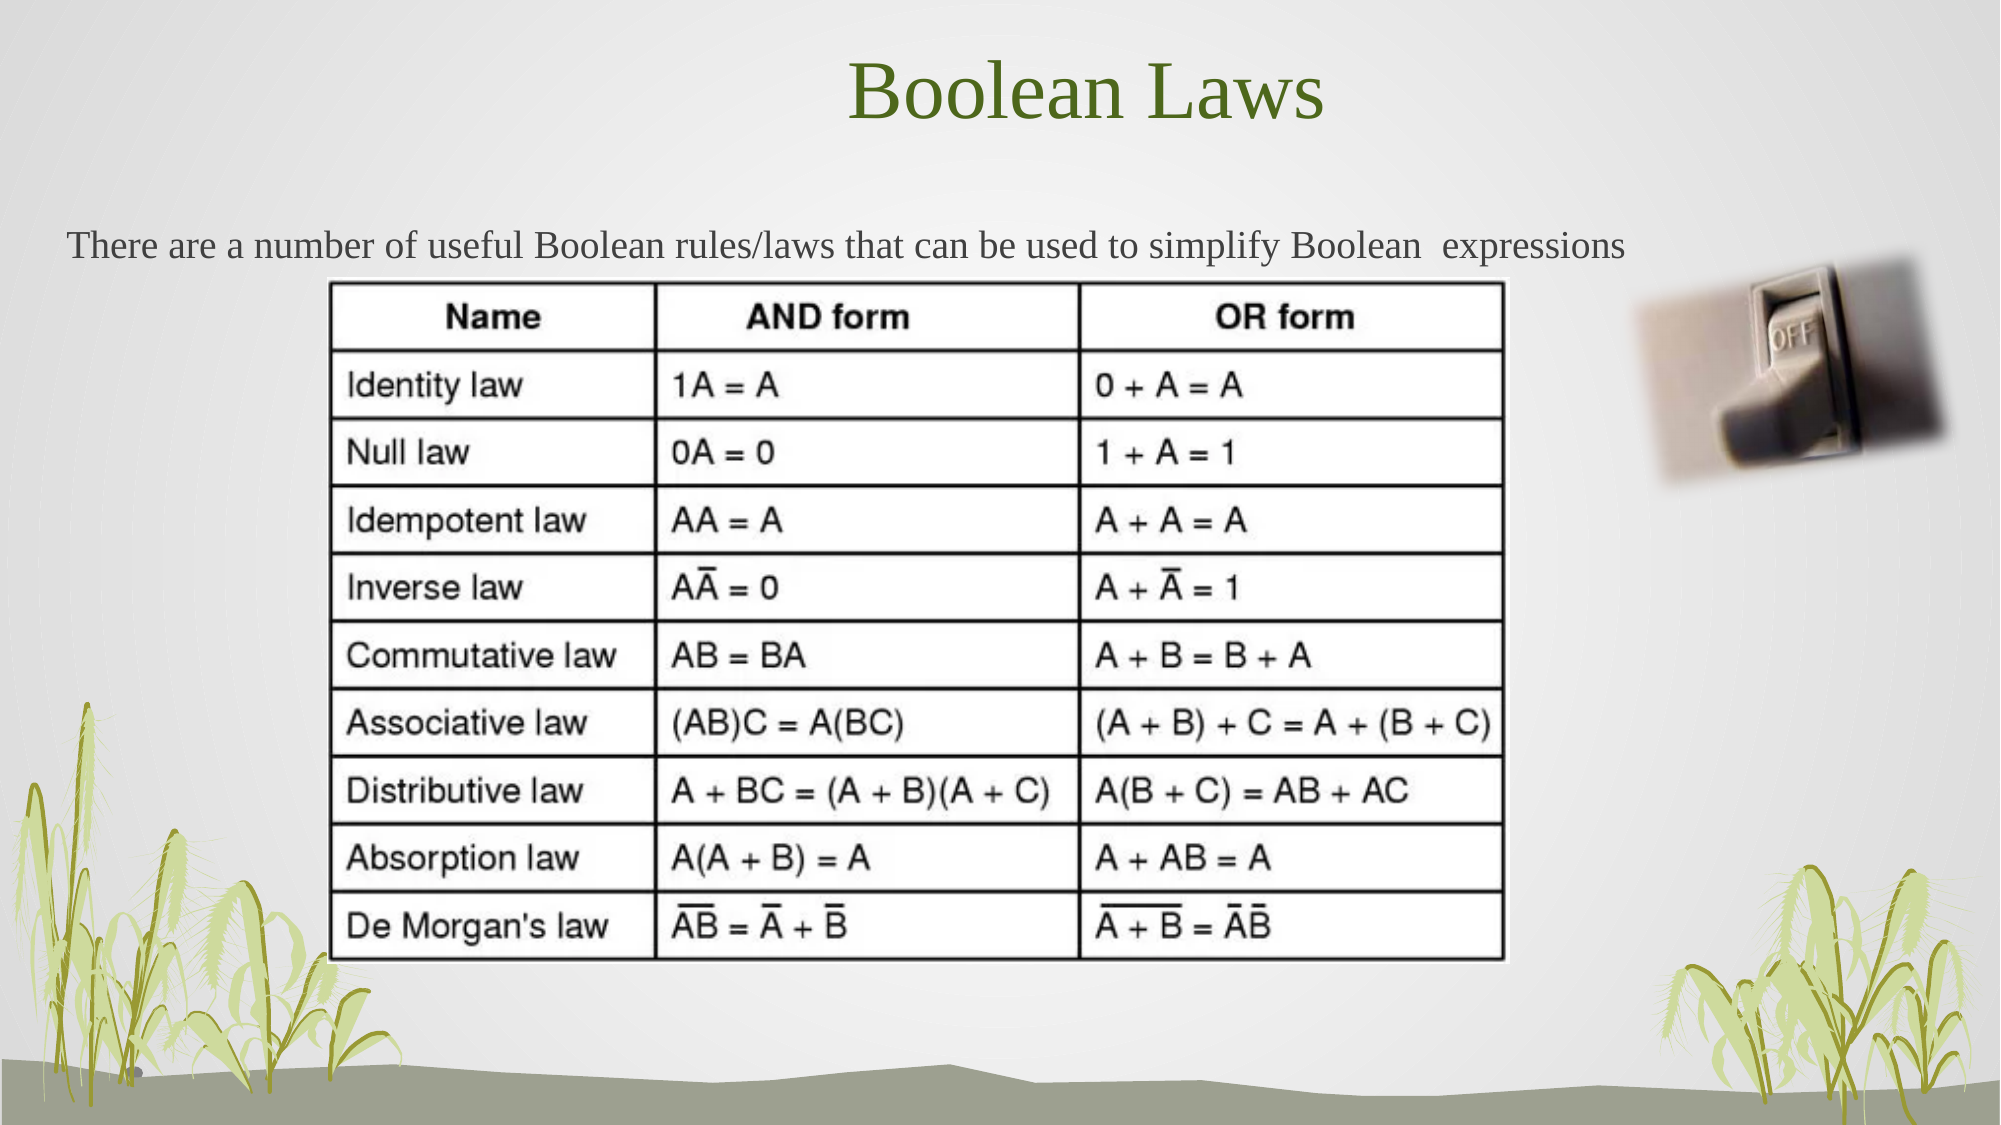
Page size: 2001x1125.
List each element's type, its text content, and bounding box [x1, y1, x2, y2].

title Boolean Laws [176, 23, 1998, 143]
text_box There are a number of useful Boolean rules/laws that can be used to simplify Boolean expressions [43, 183, 1998, 390]
picture [1624, 257, 1953, 484]
picture [327, 277, 1510, 964]
